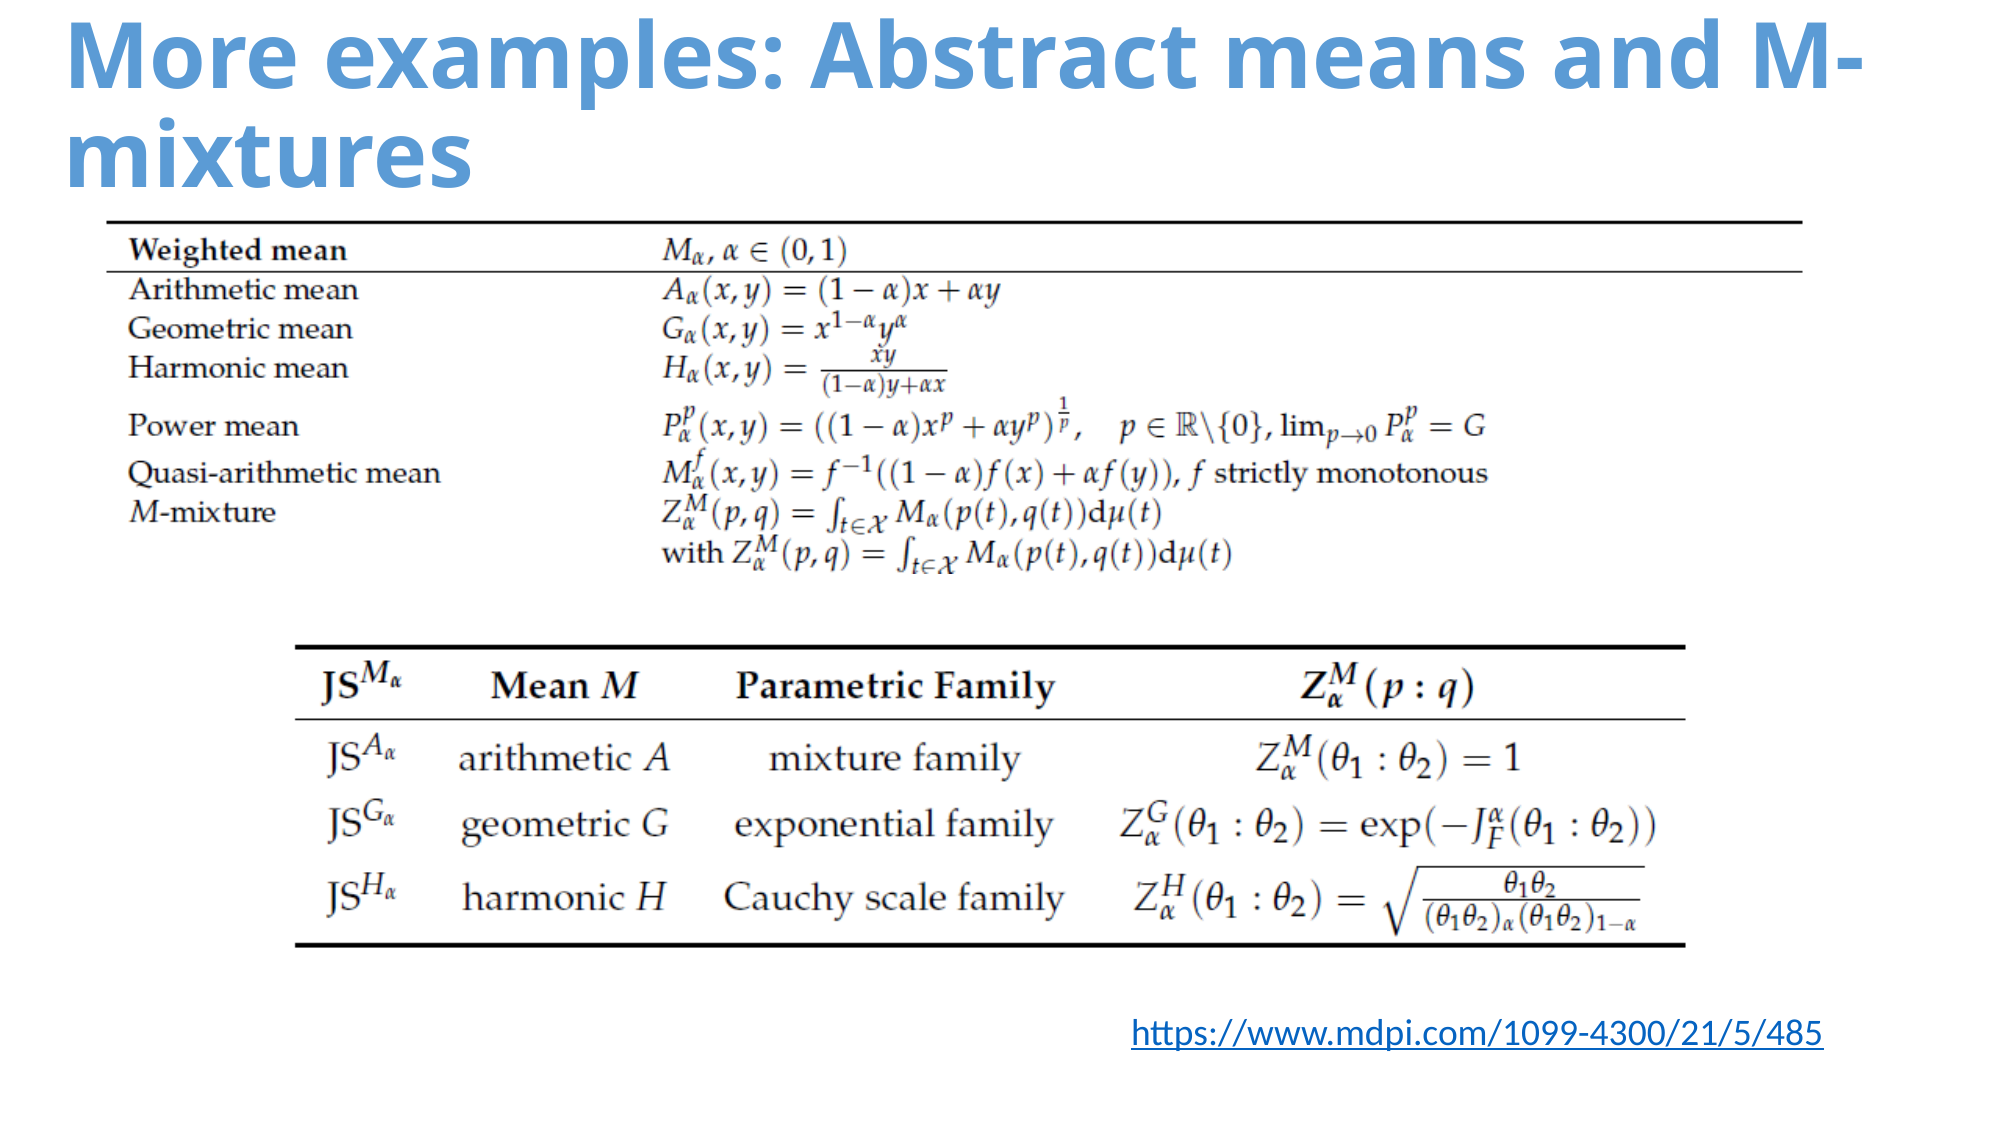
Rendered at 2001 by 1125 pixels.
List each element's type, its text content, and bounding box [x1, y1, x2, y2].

picture [275, 631, 1739, 973]
title More examples: Abstract means and M-mixtures [48, 0, 1896, 218]
picture [88, 207, 1820, 574]
text_box https://www.mdpi.com/1099-4300/21/5/485 [1116, 1000, 1839, 1060]
